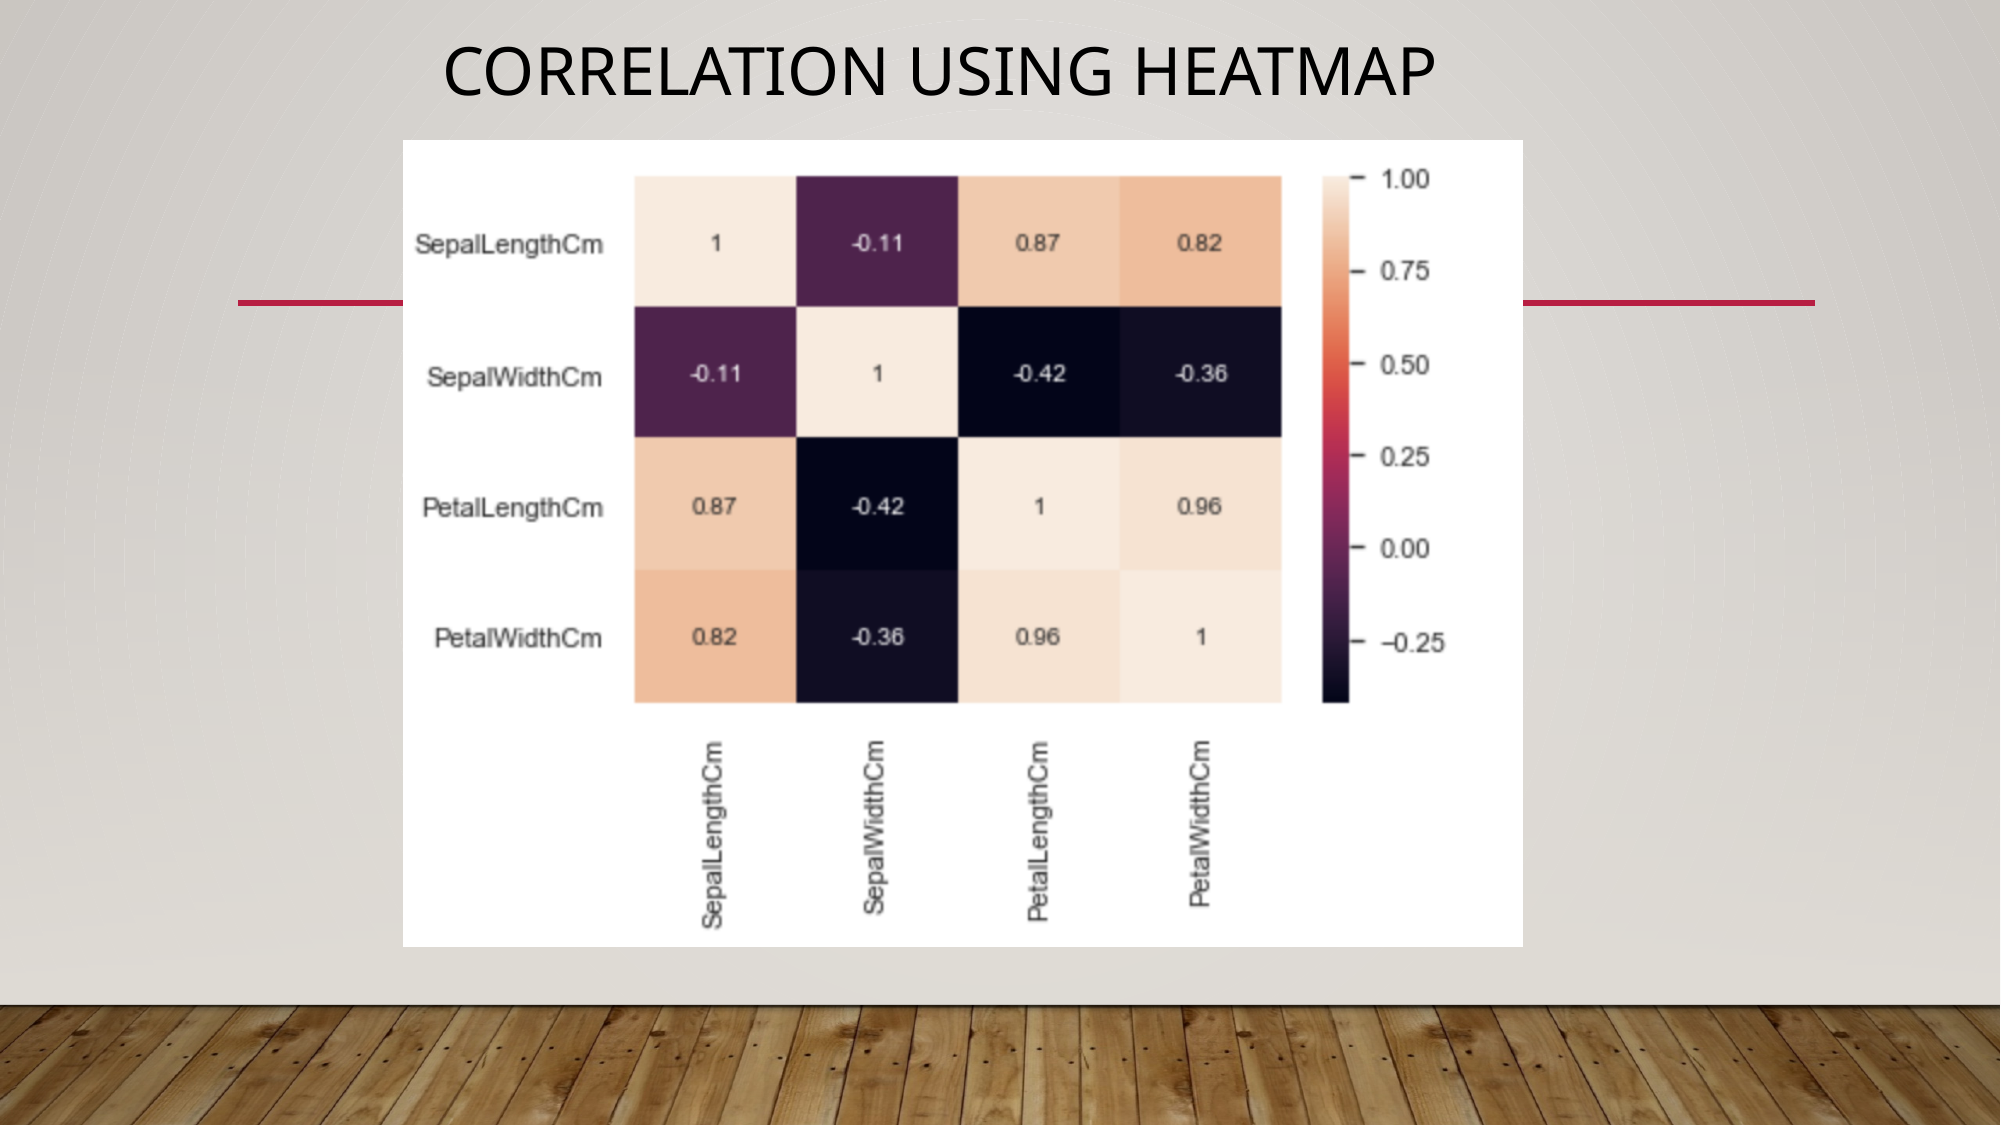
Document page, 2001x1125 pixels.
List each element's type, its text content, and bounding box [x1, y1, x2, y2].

picture [0, 1005, 2000, 1125]
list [403, 140, 1523, 947]
title Correlation using heatmap [109, 29, 1772, 128]
